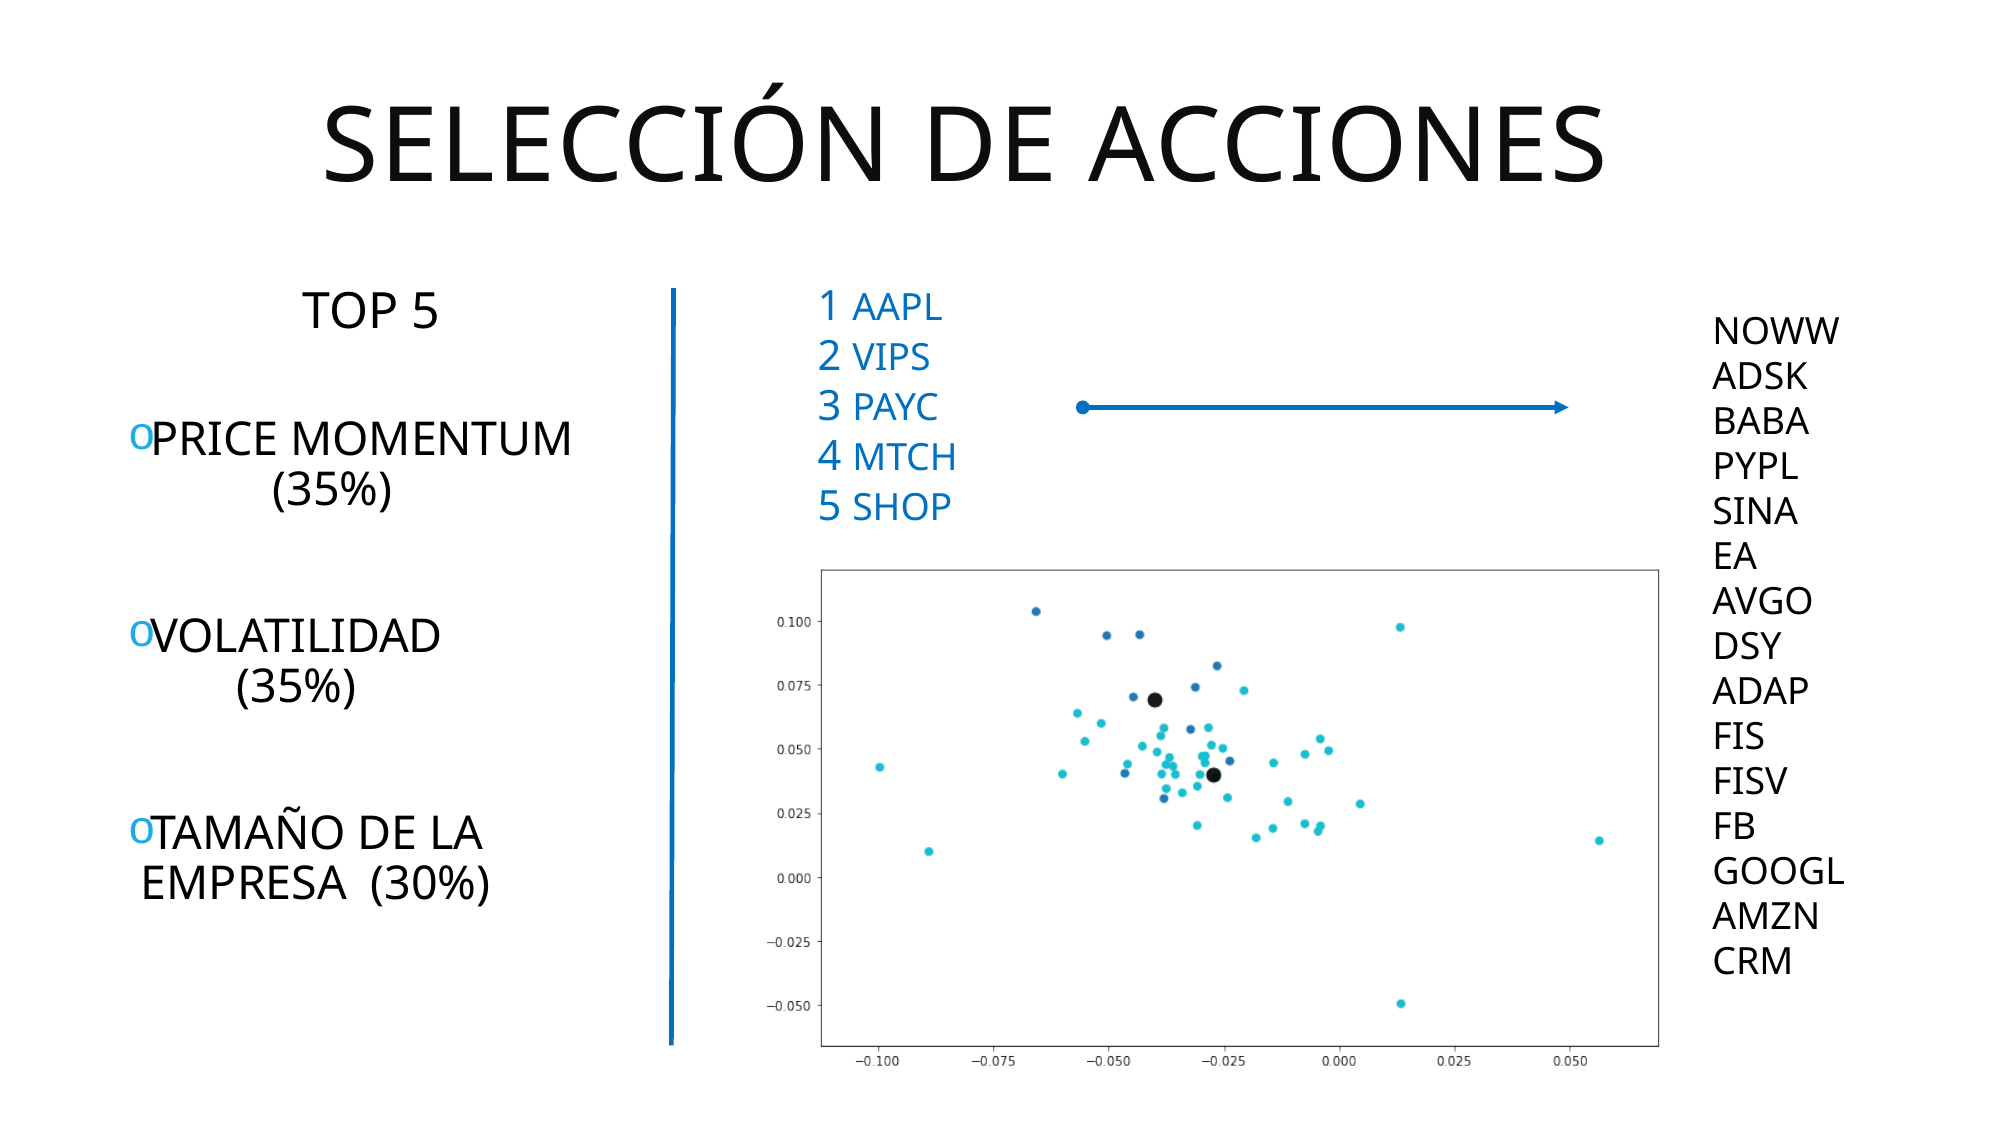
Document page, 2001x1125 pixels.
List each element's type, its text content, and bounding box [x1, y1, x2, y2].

text_box TOP 5 [154, 271, 588, 406]
list PRICE MOMENTUM (35%) VOLATILIDAD (35%) TAMAÑO DE LA EMPRESA (30%) [120, 407, 588, 970]
text_box 1 AAPL 2 VIPS 3 PAYC 4 MTCH 5 SHOP [802, 271, 1052, 536]
title Selección de acciones [168, 28, 1764, 275]
picture [757, 562, 1667, 1076]
text_box NOWW ADSK BABA PYPL SINA EA AVGO DSY ADAP FIS FISV FB GOOGL AMZN CRM [1697, 299, 1951, 990]
